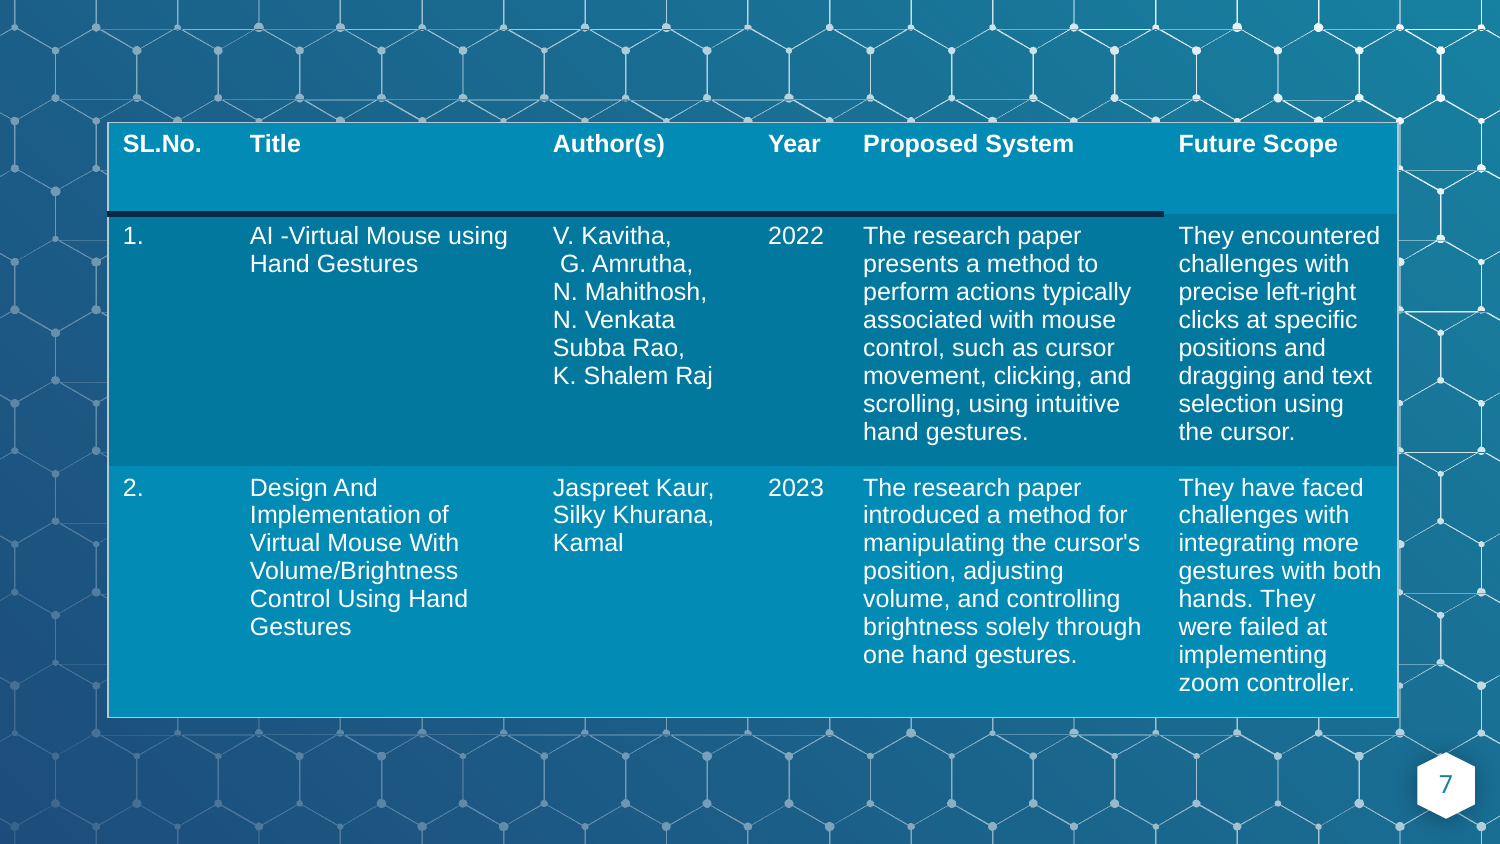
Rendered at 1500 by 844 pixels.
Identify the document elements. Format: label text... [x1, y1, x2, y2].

table_cell They have faced challenges with integrating more gestures with both hands. They were failed at implementing zoom controller. [1164, 466, 1397, 717]
table_header Author(s) [538, 123, 753, 211]
slide_number 7 [1417, 752, 1475, 819]
table_header SL.No. [109, 123, 235, 211]
table_cell Jaspreet Kaur, Silky Khurana, Kamal [538, 466, 753, 717]
table_header Future Scope [1164, 123, 1397, 214]
table_cell The research paper presents a method to perform actions typically associated with mouse control, such as cursor movement, clicking, and scrolling, using intuitive hand gestures. [848, 217, 1164, 466]
table_header Proposed System [848, 123, 1164, 211]
table_cell 1. [109, 217, 235, 466]
table_header Title [235, 123, 538, 211]
table_header Year [753, 123, 848, 211]
table_cell They encountered challenges with precise left-right clicks at specific positions and dragging and text selection using the cursor. [1164, 214, 1397, 466]
table_cell 2022 [753, 217, 848, 466]
table_cell 2023 [753, 466, 848, 717]
table_cell Design And Implementation of Virtual Mouse With Volume/Brightness Control Using Hand Gestures [235, 466, 538, 717]
table_cell V. Kavitha, G. Amrutha, N. Mahithosh, N. Venkata Subba Rao, K. Shalem Raj [538, 217, 753, 466]
table_cell The research paper introduced a method for manipulating the cursor's position, adjusting volume, and controlling brightness solely through one hand gestures. [848, 466, 1164, 717]
table_cell AI -Virtual Mouse using Hand Gestures [235, 217, 538, 466]
table_cell 2. [109, 466, 235, 717]
